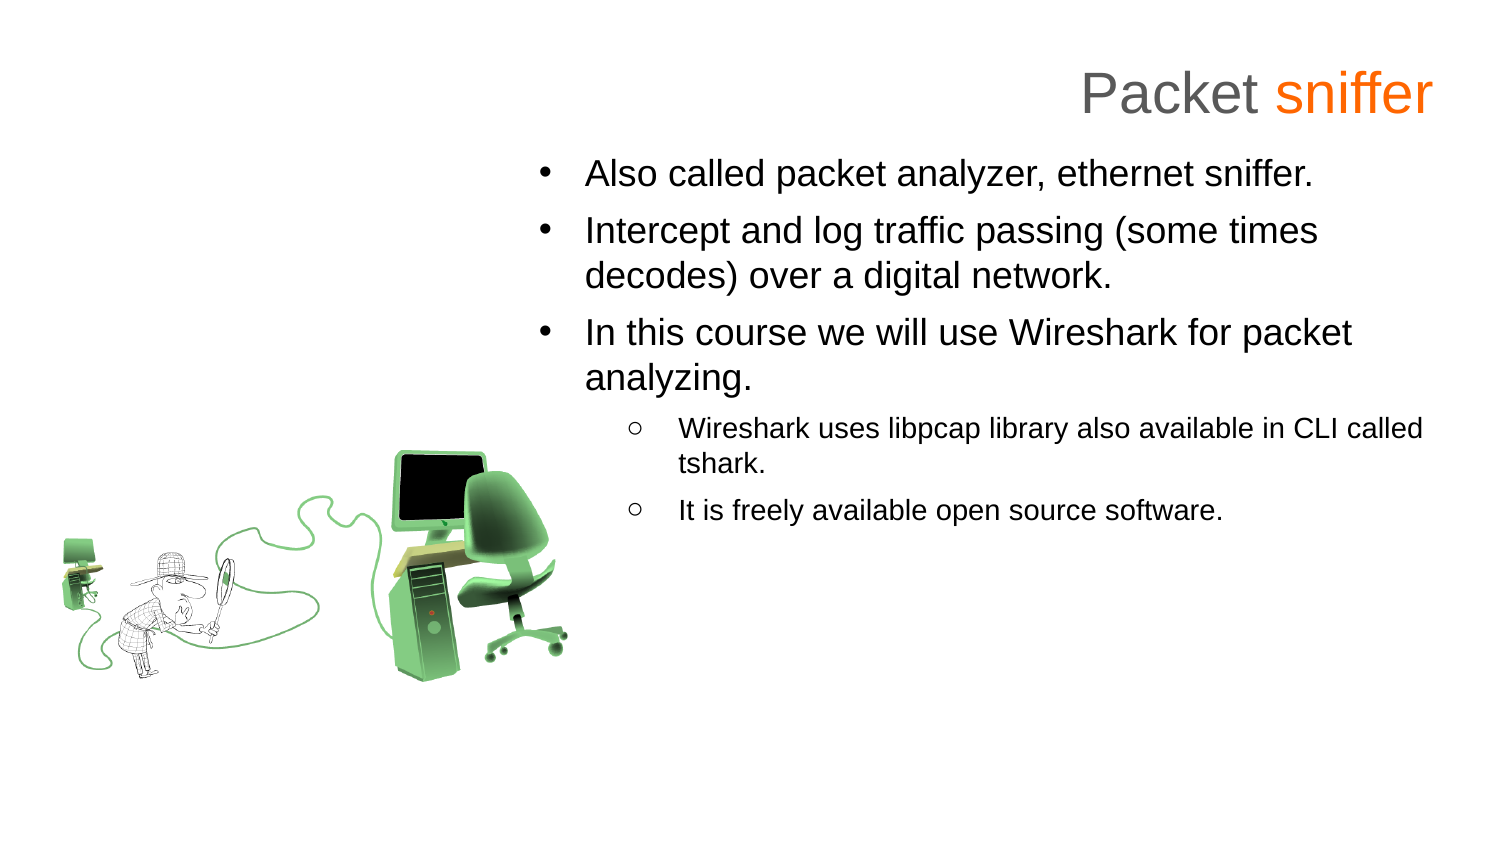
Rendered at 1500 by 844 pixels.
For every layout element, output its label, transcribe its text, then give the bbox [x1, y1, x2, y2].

picture [62, 450, 568, 683]
list Also called packet analyzer, ethernet sniffer. Intercept and log traffic passing (some times decodes) over a digital network. In this course we will use Wireshark for packet analyzing. Wireshark uses libpcap library also available in CLI called tshark. It is freely available open source software. [513, 141, 1449, 563]
title Packet sniffer [51, 54, 1449, 126]
